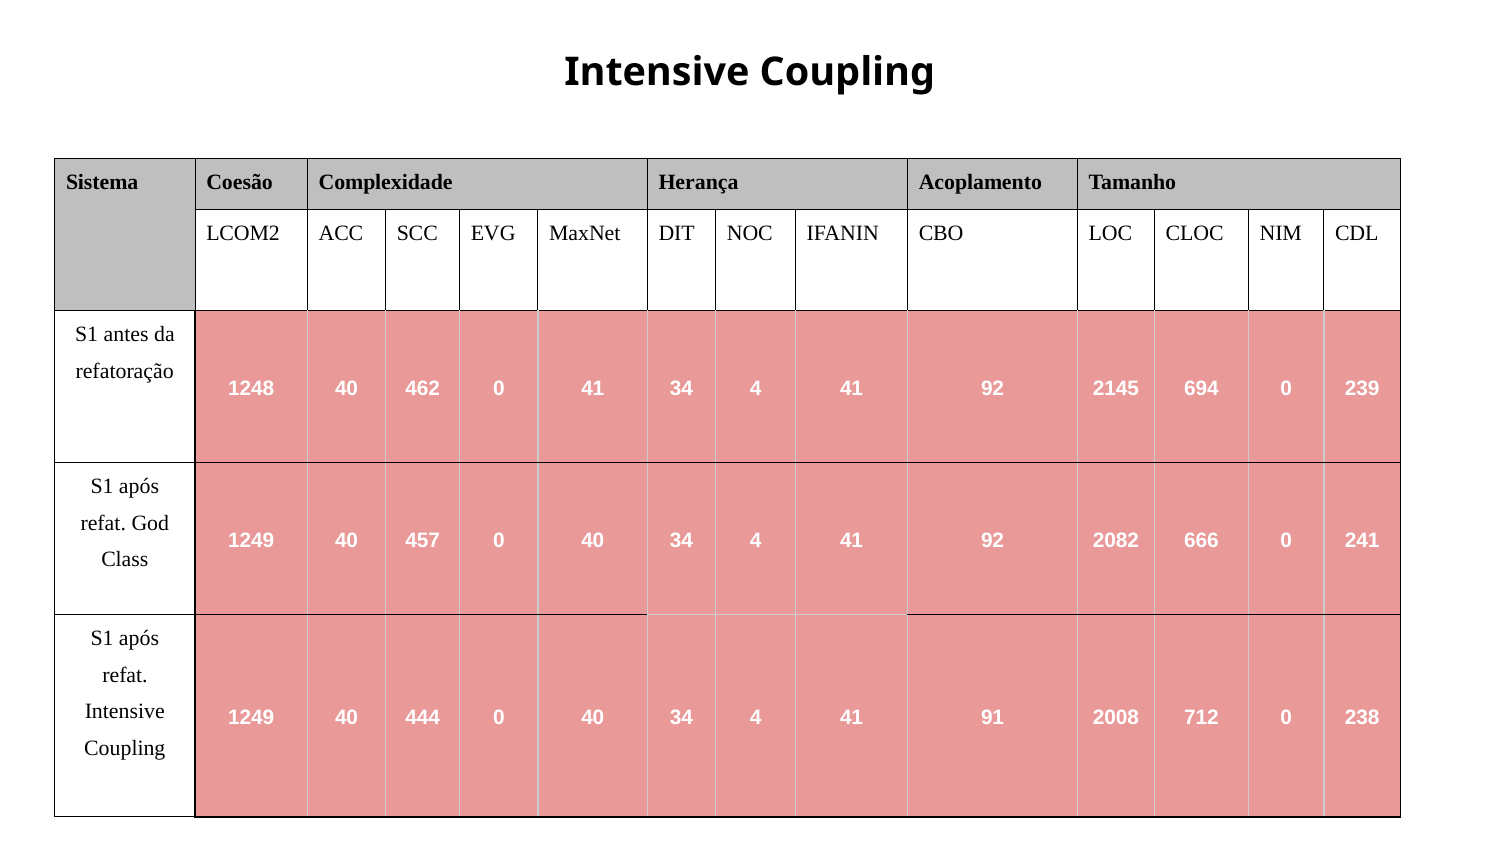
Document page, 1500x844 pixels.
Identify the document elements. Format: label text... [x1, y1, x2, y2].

table_cell 41 [796, 311, 907, 462]
table_cell EVG [460, 210, 537, 310]
table_cell 4 [716, 615, 795, 816]
table_cell 4 [716, 463, 795, 614]
table_cell 0 [460, 615, 537, 816]
table_header Herança [648, 159, 907, 209]
table_cell 91 [908, 615, 1077, 816]
table_cell 1248 [196, 311, 307, 462]
table_cell 41 [796, 463, 907, 614]
table_cell CDL [1324, 210, 1400, 310]
table_cell CLOC [1155, 210, 1248, 310]
table_cell S1 após refat. Intensive Coupling [55, 615, 194, 816]
table_cell SCC [386, 210, 459, 310]
table_cell 40 [308, 463, 385, 614]
table_cell 4 [716, 311, 795, 462]
table_cell LOC [1078, 210, 1154, 310]
table_cell 241 [1325, 463, 1400, 614]
table_cell 0 [1249, 311, 1323, 462]
table_cell 40 [308, 615, 385, 816]
table_cell DIT [648, 210, 715, 310]
table_cell 41 [796, 615, 907, 816]
table_cell 92 [908, 463, 1077, 614]
table_cell 457 [386, 463, 459, 614]
table_cell ACC [308, 210, 385, 310]
table_cell 34 [648, 615, 715, 816]
table_cell 40 [308, 311, 385, 462]
table_cell 40 [539, 463, 647, 614]
table_cell 2145 [1078, 311, 1154, 462]
table_cell 462 [386, 311, 459, 462]
table_cell NOC [716, 210, 795, 310]
table_cell MaxNet [538, 210, 647, 310]
table_cell 0 [460, 463, 537, 614]
table_cell 444 [386, 615, 459, 816]
table_cell S1 antes da refatoração [55, 311, 194, 462]
table_cell 2082 [1078, 463, 1154, 614]
table_cell 239 [1325, 311, 1400, 462]
table_cell 0 [1249, 615, 1323, 816]
table_cell 40 [539, 615, 647, 816]
table_cell 694 [1155, 311, 1248, 462]
table_header Coesão [196, 159, 307, 209]
text_box Intensive Coupling [0, 31, 1500, 109]
table_header Sistema [55, 159, 195, 310]
table_cell 712 [1155, 615, 1248, 816]
table_cell LCOM2 [196, 210, 307, 310]
table_header Acoplamento [908, 159, 1077, 209]
table_cell 92 [908, 311, 1077, 462]
table_cell 666 [1155, 463, 1248, 614]
table_cell 41 [539, 311, 647, 462]
table_cell 238 [1325, 615, 1400, 816]
table_cell S1 após refat. God Class [55, 463, 194, 614]
table_cell NIM [1249, 210, 1323, 310]
table_header Tamanho [1078, 159, 1400, 209]
table_header Complexidade [308, 159, 647, 209]
table_cell IFANIN [796, 210, 907, 310]
table_cell 0 [1249, 463, 1323, 614]
table_cell 34 [648, 311, 715, 462]
table_cell 0 [460, 311, 537, 462]
table_cell 2008 [1078, 615, 1154, 816]
table_cell 1249 [196, 615, 307, 816]
table_cell CBO [908, 210, 1077, 310]
table_cell 1249 [196, 463, 307, 614]
table_cell 34 [648, 463, 715, 614]
